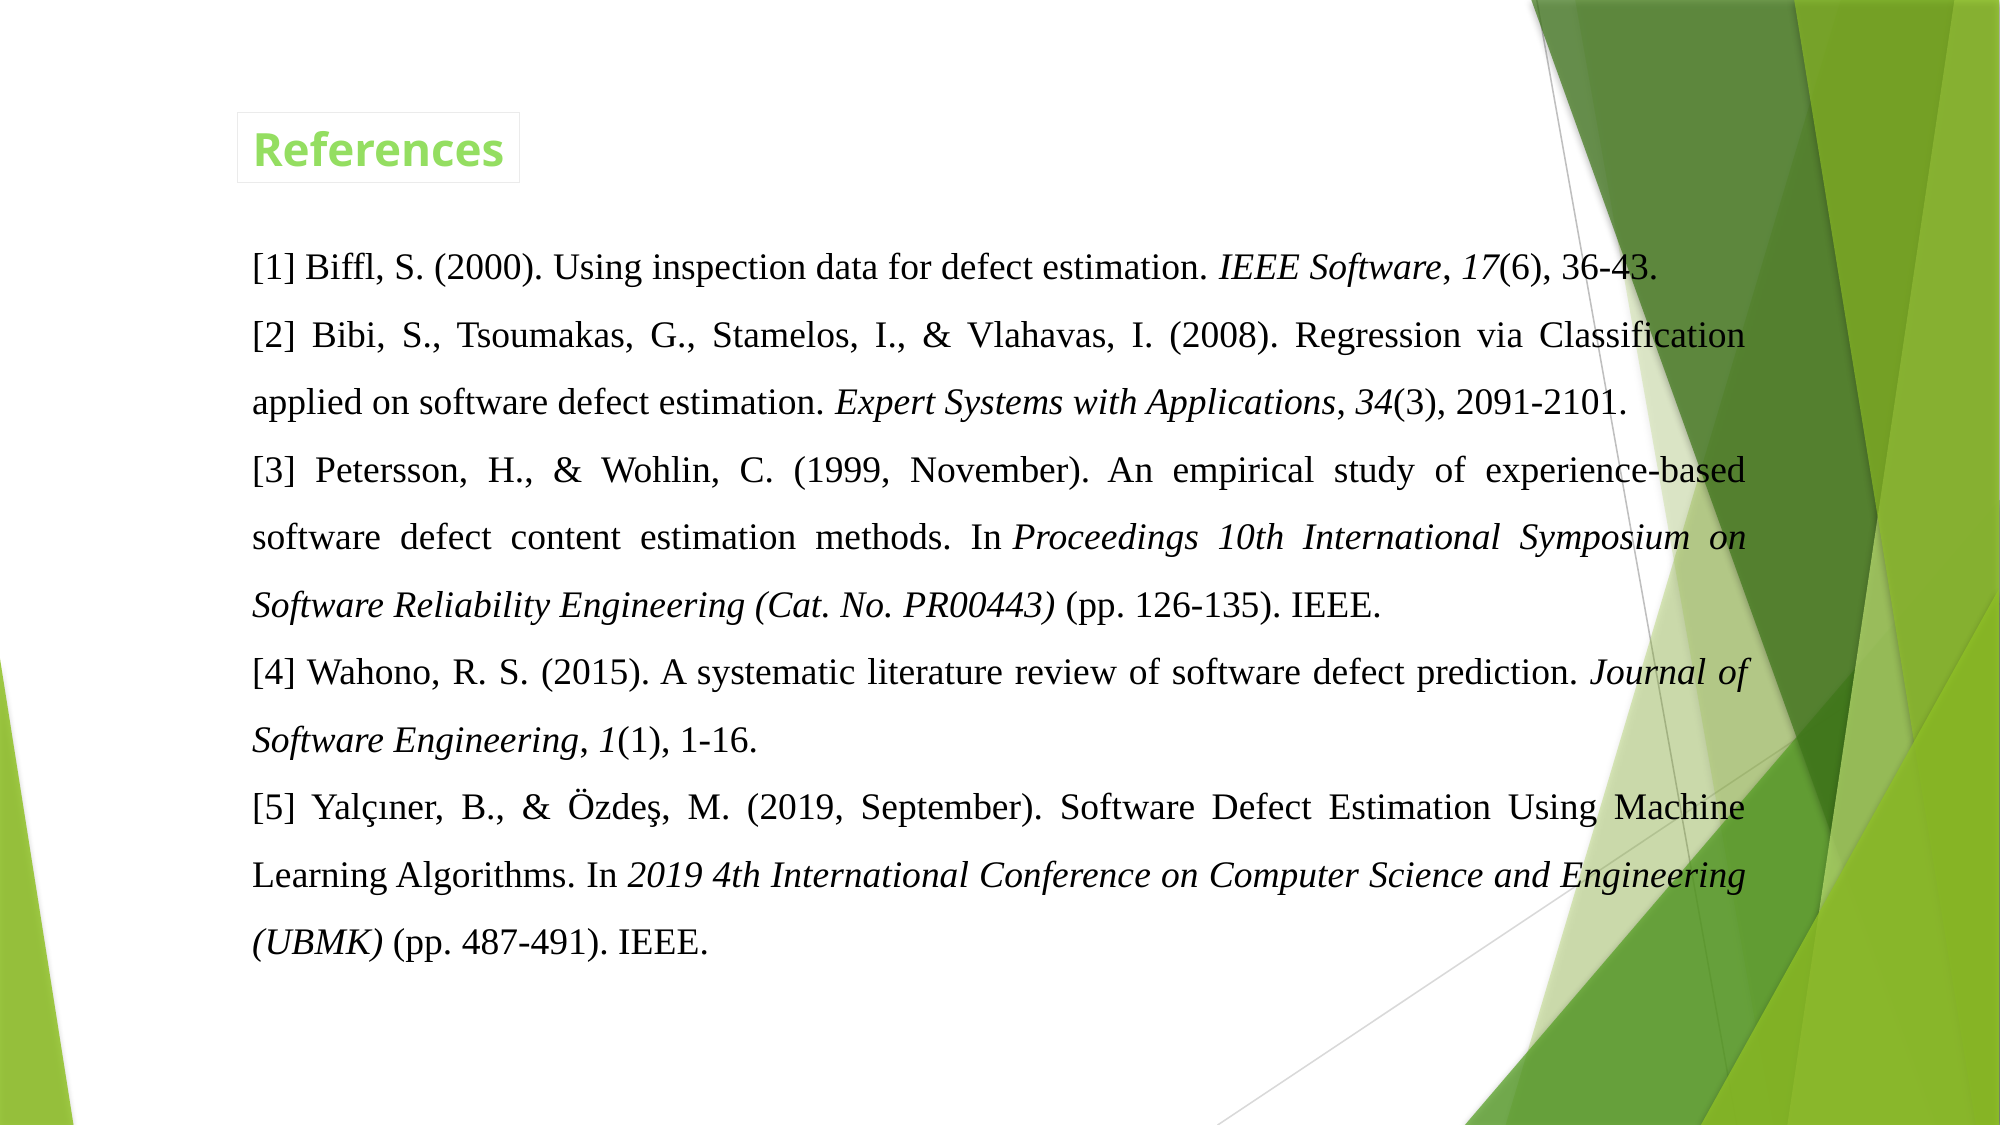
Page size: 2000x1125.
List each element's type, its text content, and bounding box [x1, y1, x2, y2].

text_box [1] Biffl, S. (2000). Using inspection data for defect estimation. IEEE Software, 17(6), 36-43. [2] Bibi, S., Tsoumakas, G., Stamelos, I., & Vlahavas, I. (2008). Regression via Classification applied on software defect estimation. Expert Systems with Applications, 34(3), 2091-2101. [3] Petersson, H., & Wohlin, C. (1999, November). An empirical study of experience-based software defect content estimation methods. In Proceedings 10th International Symposium on Software Reliability Engineering (Cat. No. PR00443) (pp. 126-135). IEEE. [4] Wahono, R. S. (2015). A systematic literature review of software defect prediction. Journal of Software Engineering, 1(1), 1-16. [5] Yalçıner, B., & Özdeş, M. (2019, September). Software Defect Estimation Using Machine Learning Algorithms. In 2019 4th International Conference on Computer Science and Engineering (UBMK) (pp. 487-491). IEEE. [237, 212, 1763, 1015]
text_box References [237, 112, 520, 183]
